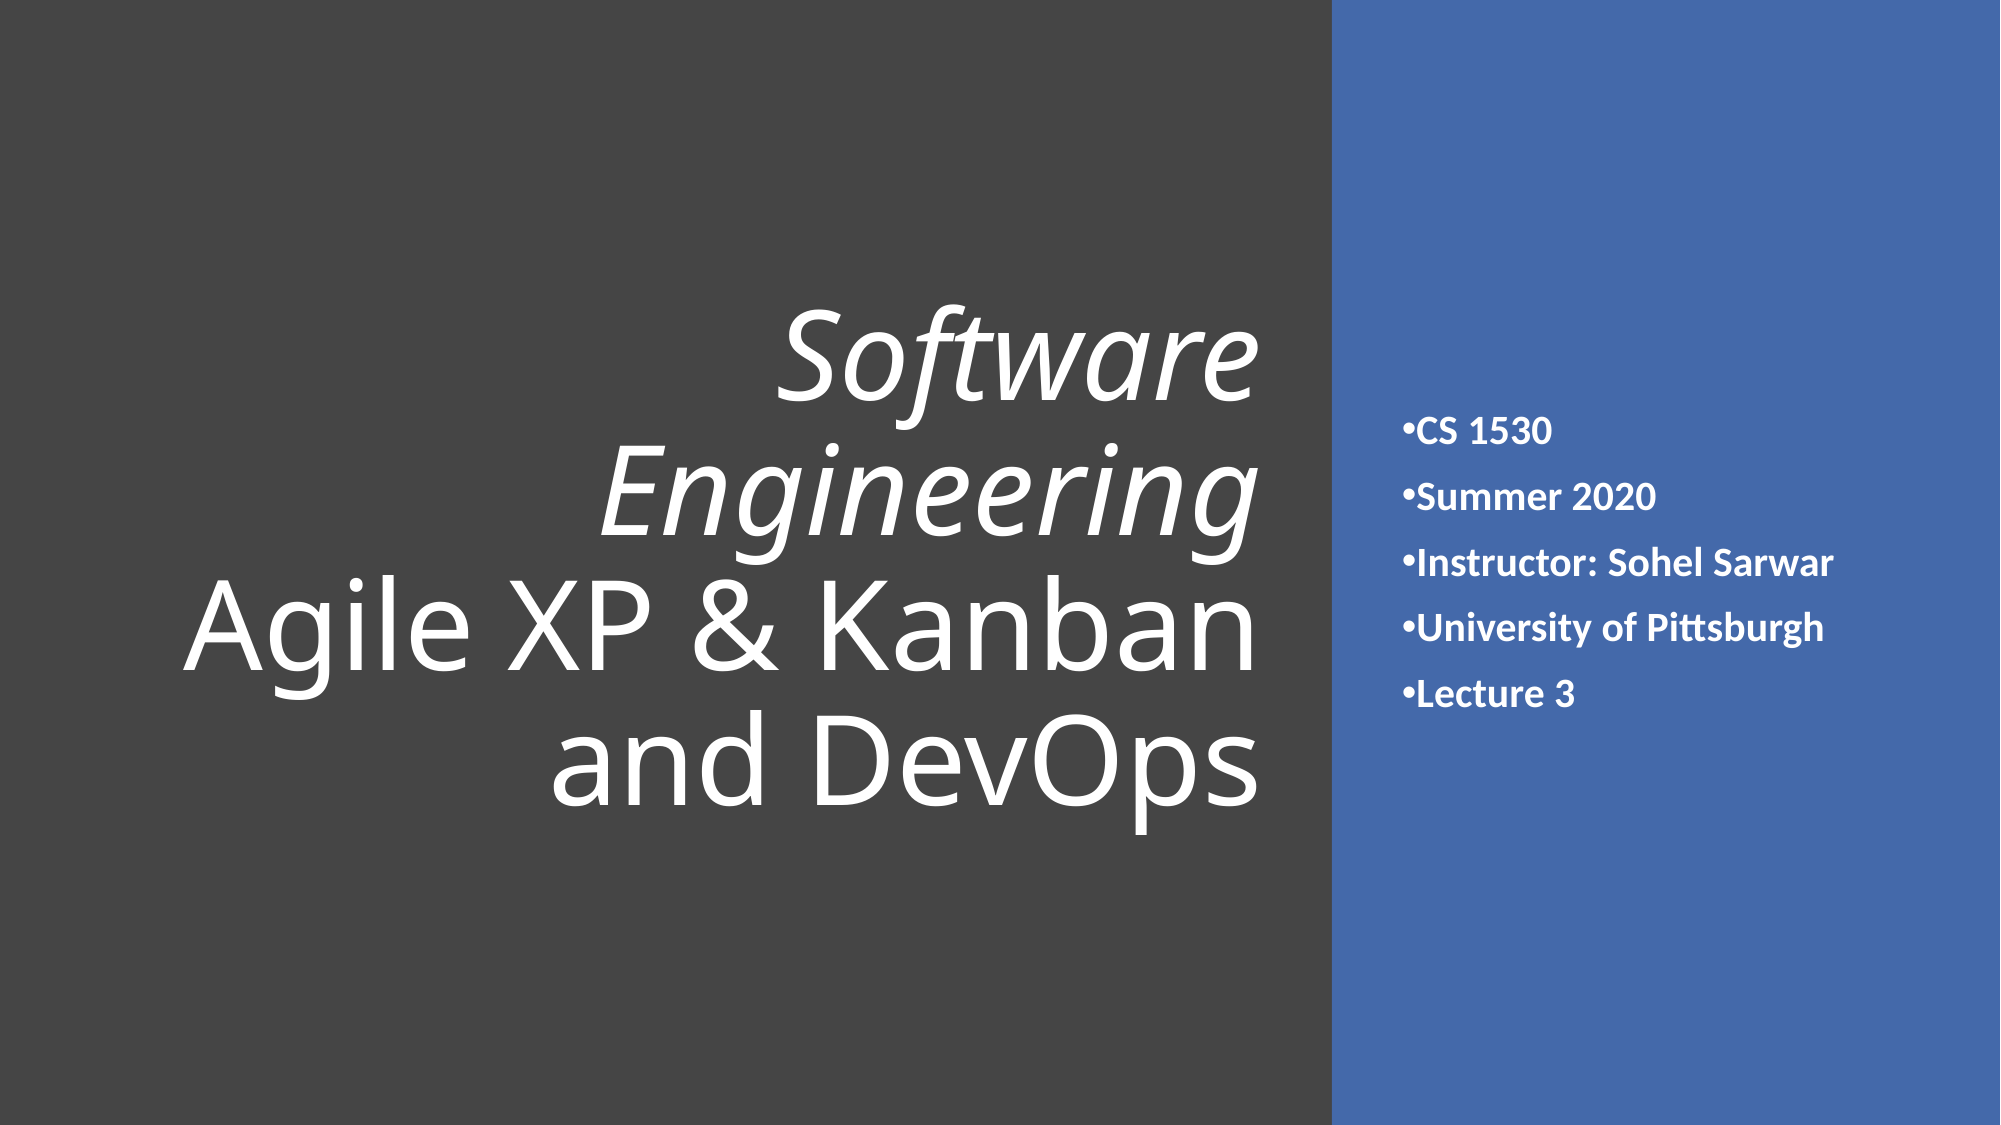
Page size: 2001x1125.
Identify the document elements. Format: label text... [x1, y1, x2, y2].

text_box [1331, 0, 2000, 1125]
title Software Engineering Agile XP & Kanban and DevOps [167, 158, 1278, 967]
subtitle CS 1530 Summer 2020 Instructor: Sohel Sarwar University of Pittsburgh Lecture 3 [1386, 158, 1895, 967]
